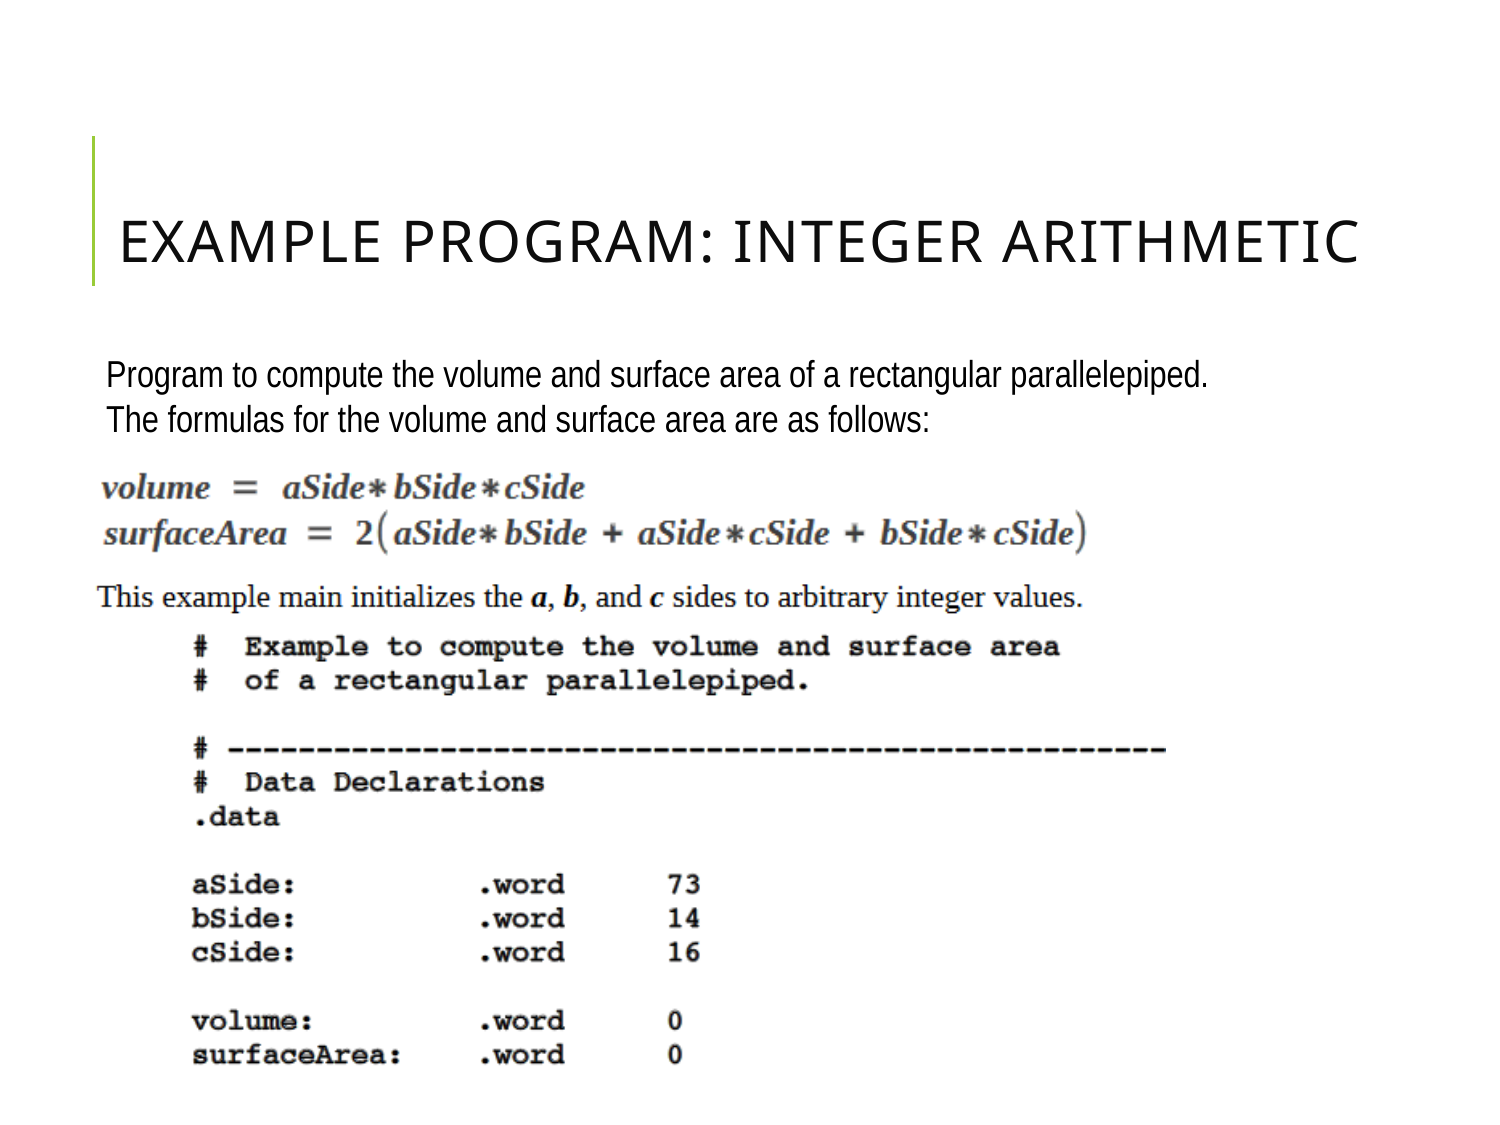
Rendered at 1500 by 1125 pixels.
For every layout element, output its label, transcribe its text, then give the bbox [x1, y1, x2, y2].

text_box Program to compute the volume and surface area of a rectangular parallelepiped. The formulas for the volume and surface area are as follows: [91, 342, 1490, 448]
title Example Program: Integer Arithmetic [103, 186, 1397, 307]
picture [91, 468, 1167, 1067]
